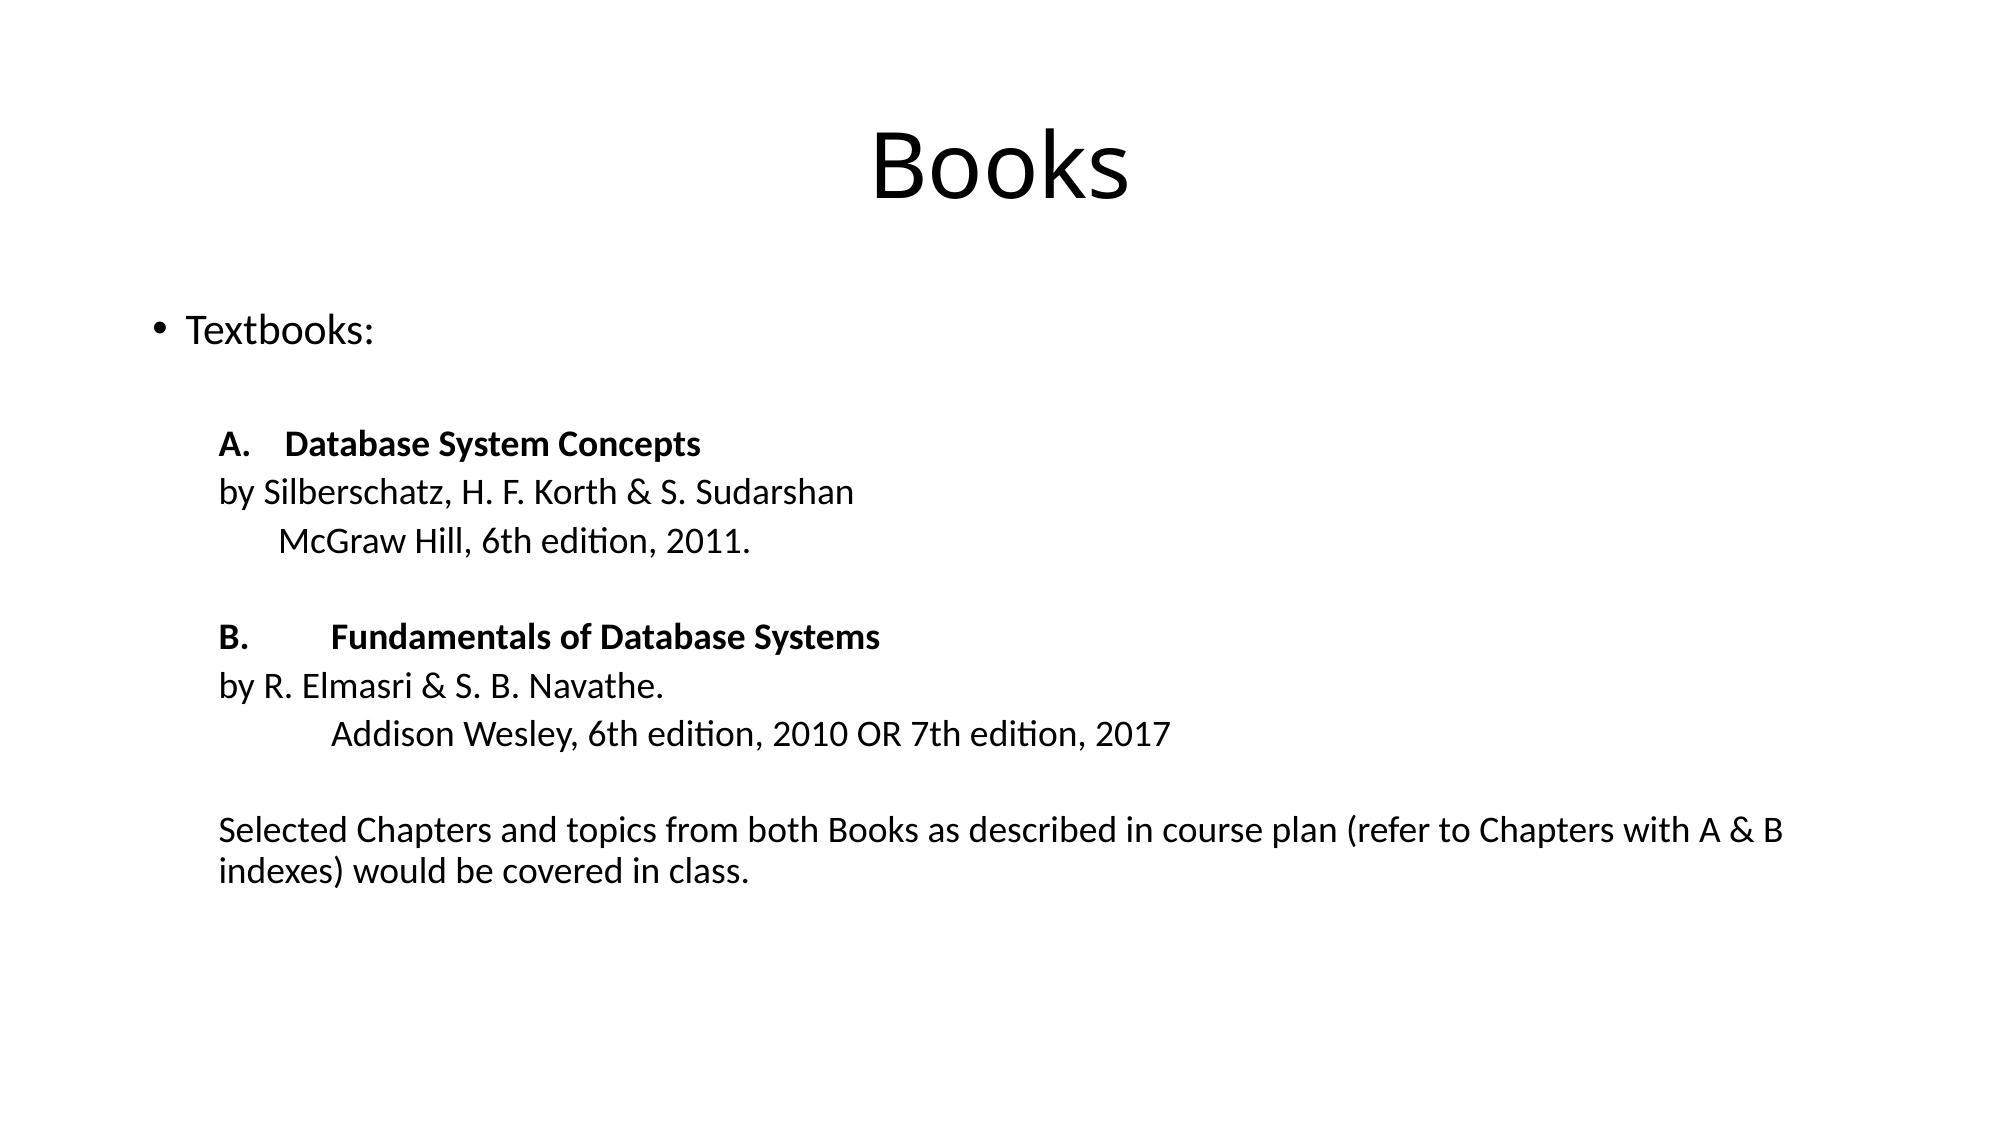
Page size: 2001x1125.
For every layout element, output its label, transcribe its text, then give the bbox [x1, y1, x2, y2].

title Books [137, 59, 1863, 278]
list Textbooks: Database System Concepts by Silberschatz, H. F. Korth & S. Sudarshan McGraw Hill, 6th edition, 2011. B. Fundamentals of Database Systems by R. Elmasri & S. B. Navathe. Addison Wesley, 6th edition, 2010 OR 7th edition, 2017 Selected Chapters and topics from both Books as described in course plan (refer to Chapters with A & B indexes) would be covered in class. [137, 299, 1863, 1014]
